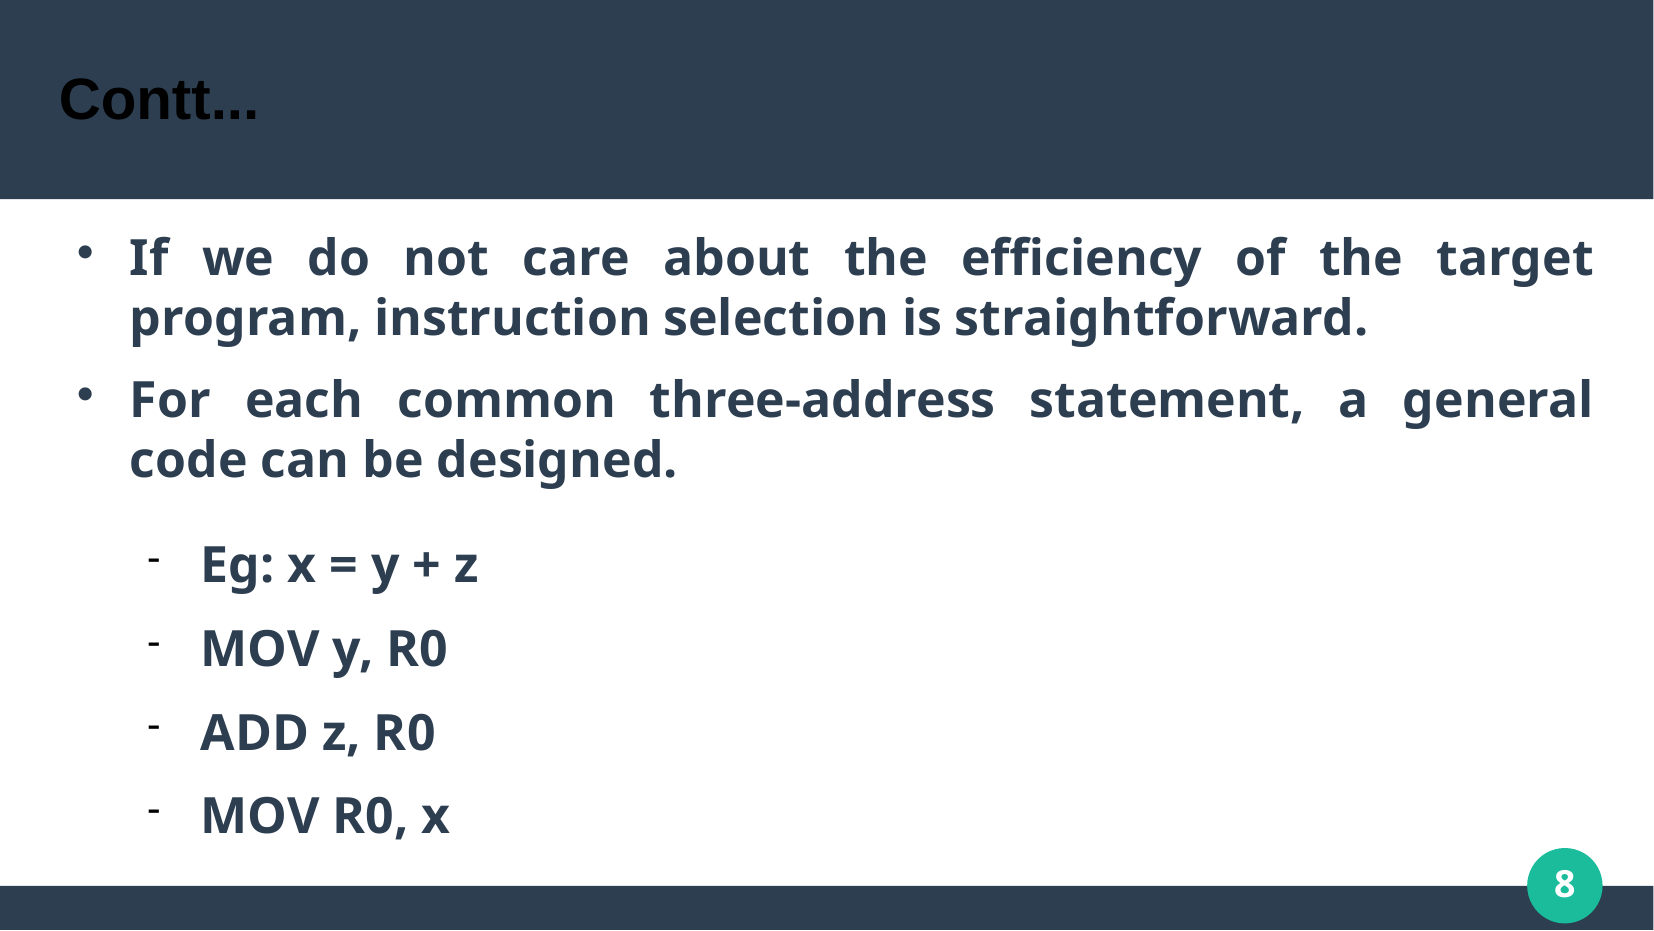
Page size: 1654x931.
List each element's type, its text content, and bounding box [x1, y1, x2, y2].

title Contt... [59, 37, 1595, 155]
list If we do not care about the efficiency of the target program, instruction selection is straightforward. For each common three-address statement, a general code can be designed. Eg: x = y + z MOV y, R0 ADD z, R0 MOV R0, x [59, 225, 1595, 864]
